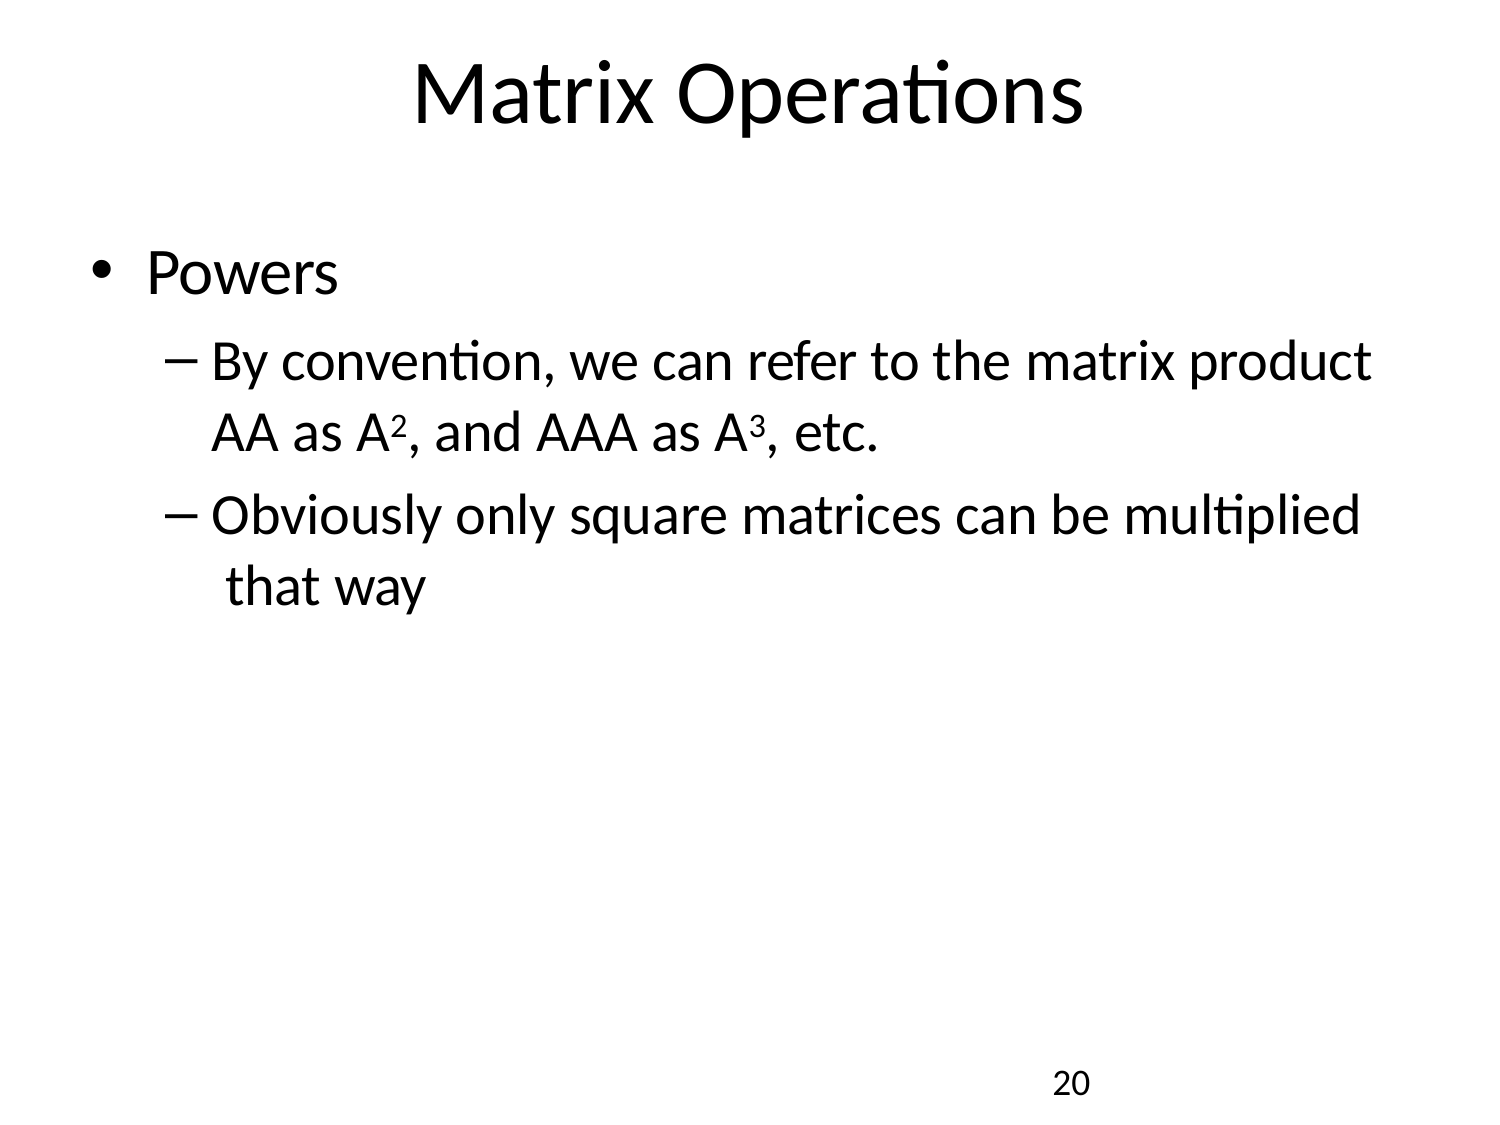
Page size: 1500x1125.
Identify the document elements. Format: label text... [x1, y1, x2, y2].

text_box Powers By convention, we can refer to the matrix product AA as A2, and AAA as A3, etc. Obviously only square matrices can be multiplied that way [87, 210, 1391, 617]
slide_number 10 [1048, 1057, 1095, 1125]
title Matrix Operations [408, 30, 1092, 210]
